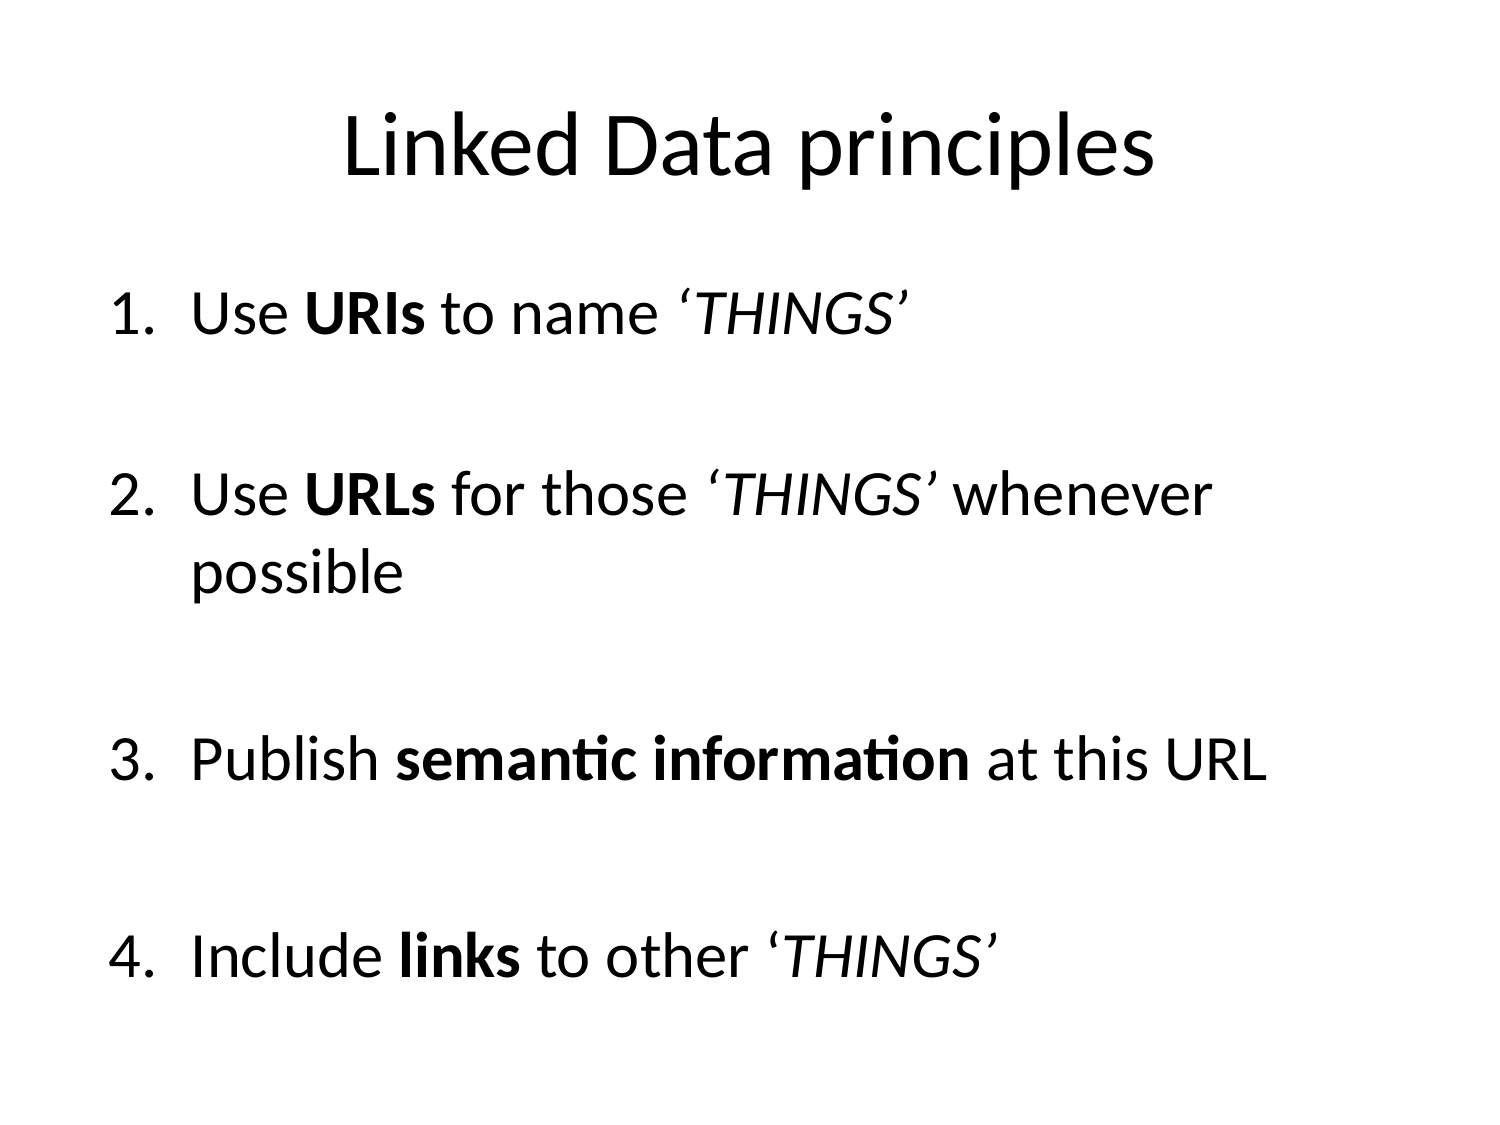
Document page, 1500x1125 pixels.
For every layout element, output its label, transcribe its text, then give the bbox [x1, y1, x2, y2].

list Use URIs to name ‘THINGS’ Use URLs for those ‘THINGS’ whenever possible Publish semantic information at this URL Include links to other ‘THINGS’ [75, 262, 1425, 1005]
title Linked Data principles [75, 45, 1425, 233]
